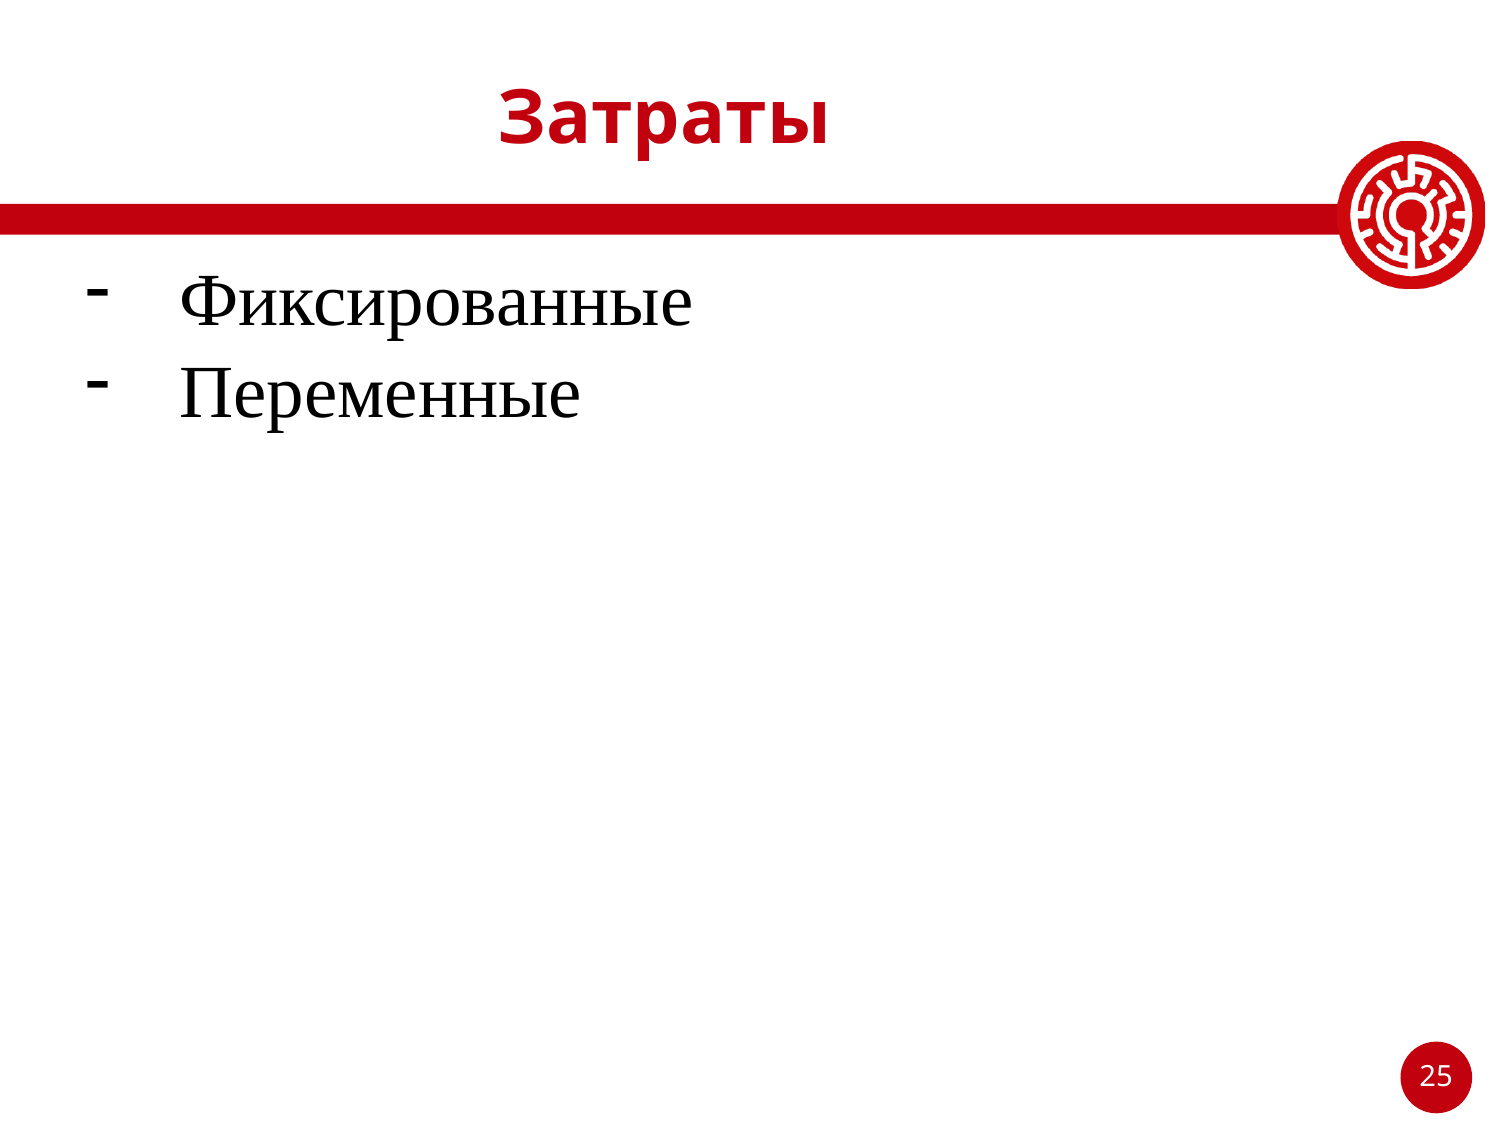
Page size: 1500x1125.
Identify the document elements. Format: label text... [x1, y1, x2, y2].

slide_number 25 [1410, 1051, 1462, 1104]
list Фиксированные Переменные [77, 253, 1314, 1009]
title Затраты [47, 41, 1282, 186]
picture [1337, 141, 1485, 289]
